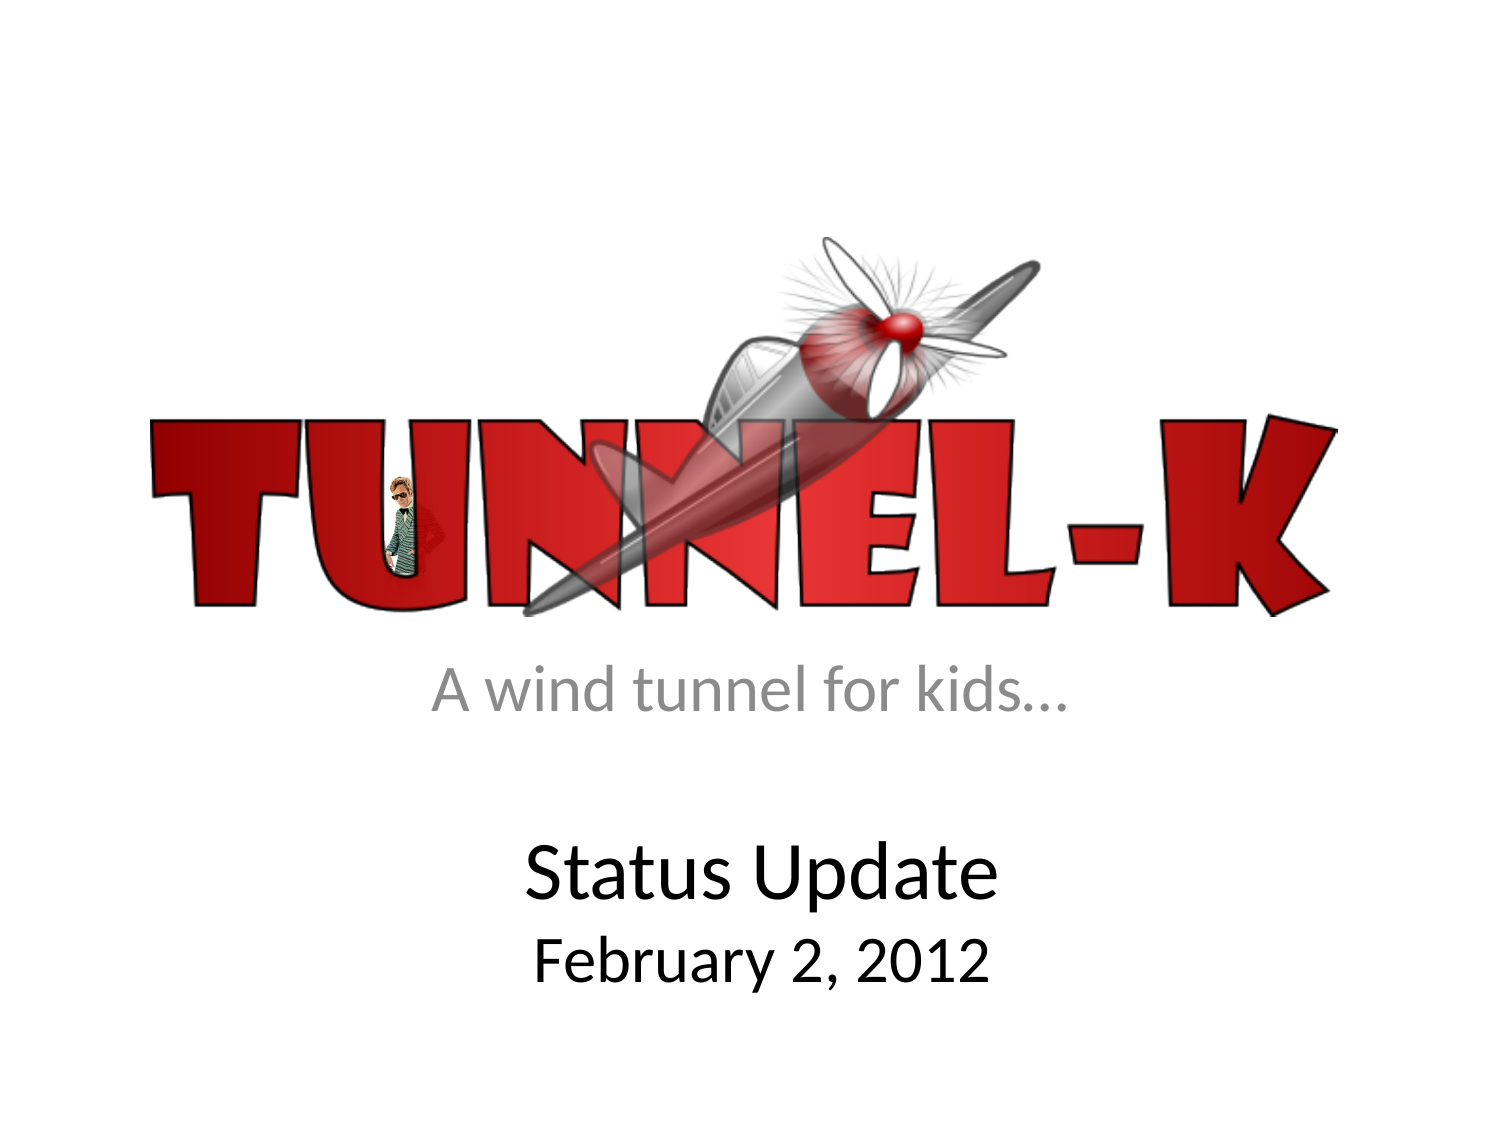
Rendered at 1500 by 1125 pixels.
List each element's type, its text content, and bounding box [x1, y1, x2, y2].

text_box Status Update February 2, 2012 [87, 812, 1438, 1000]
picture [149, 237, 1338, 673]
subtitle A wind tunnel for kids… [225, 637, 1275, 812]
